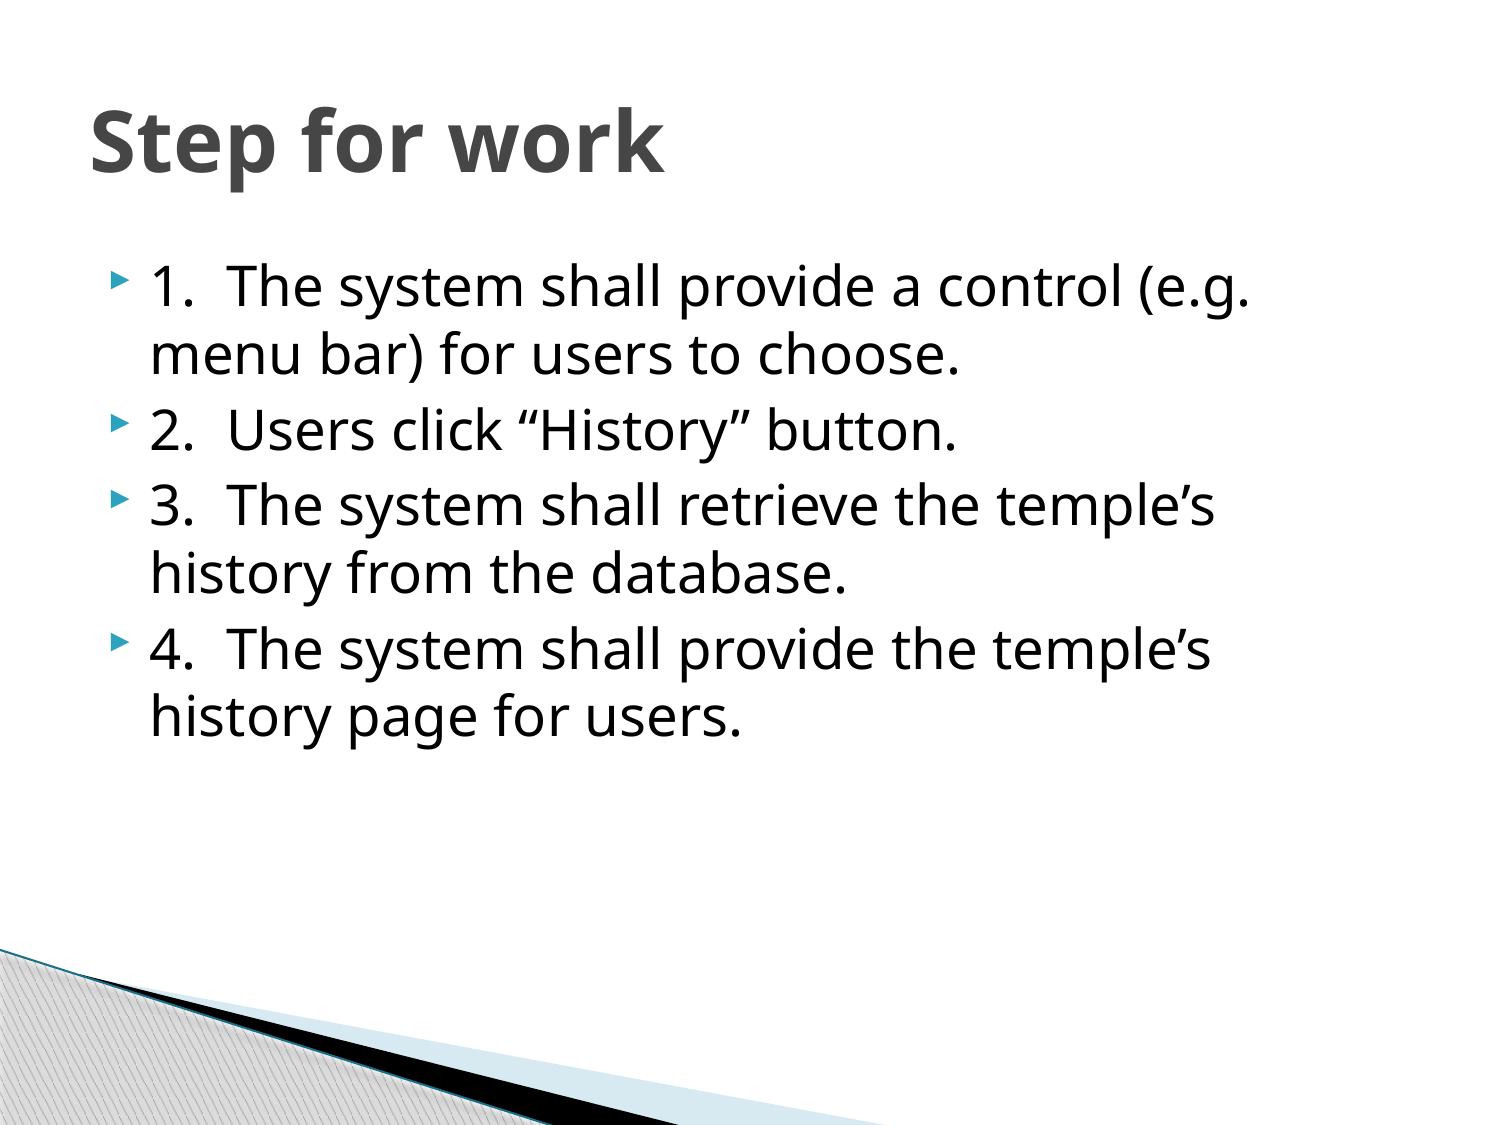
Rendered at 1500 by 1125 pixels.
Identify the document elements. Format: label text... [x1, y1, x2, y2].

title Step for work [75, 45, 1425, 233]
list 1. The system shall provide a control (e.g. menu bar) for users to choose. 2. Users click “History” button. 3. The system shall retrieve the temple’s history from the database. 4. The system shall provide the temple’s history page for users. [75, 243, 1425, 986]
